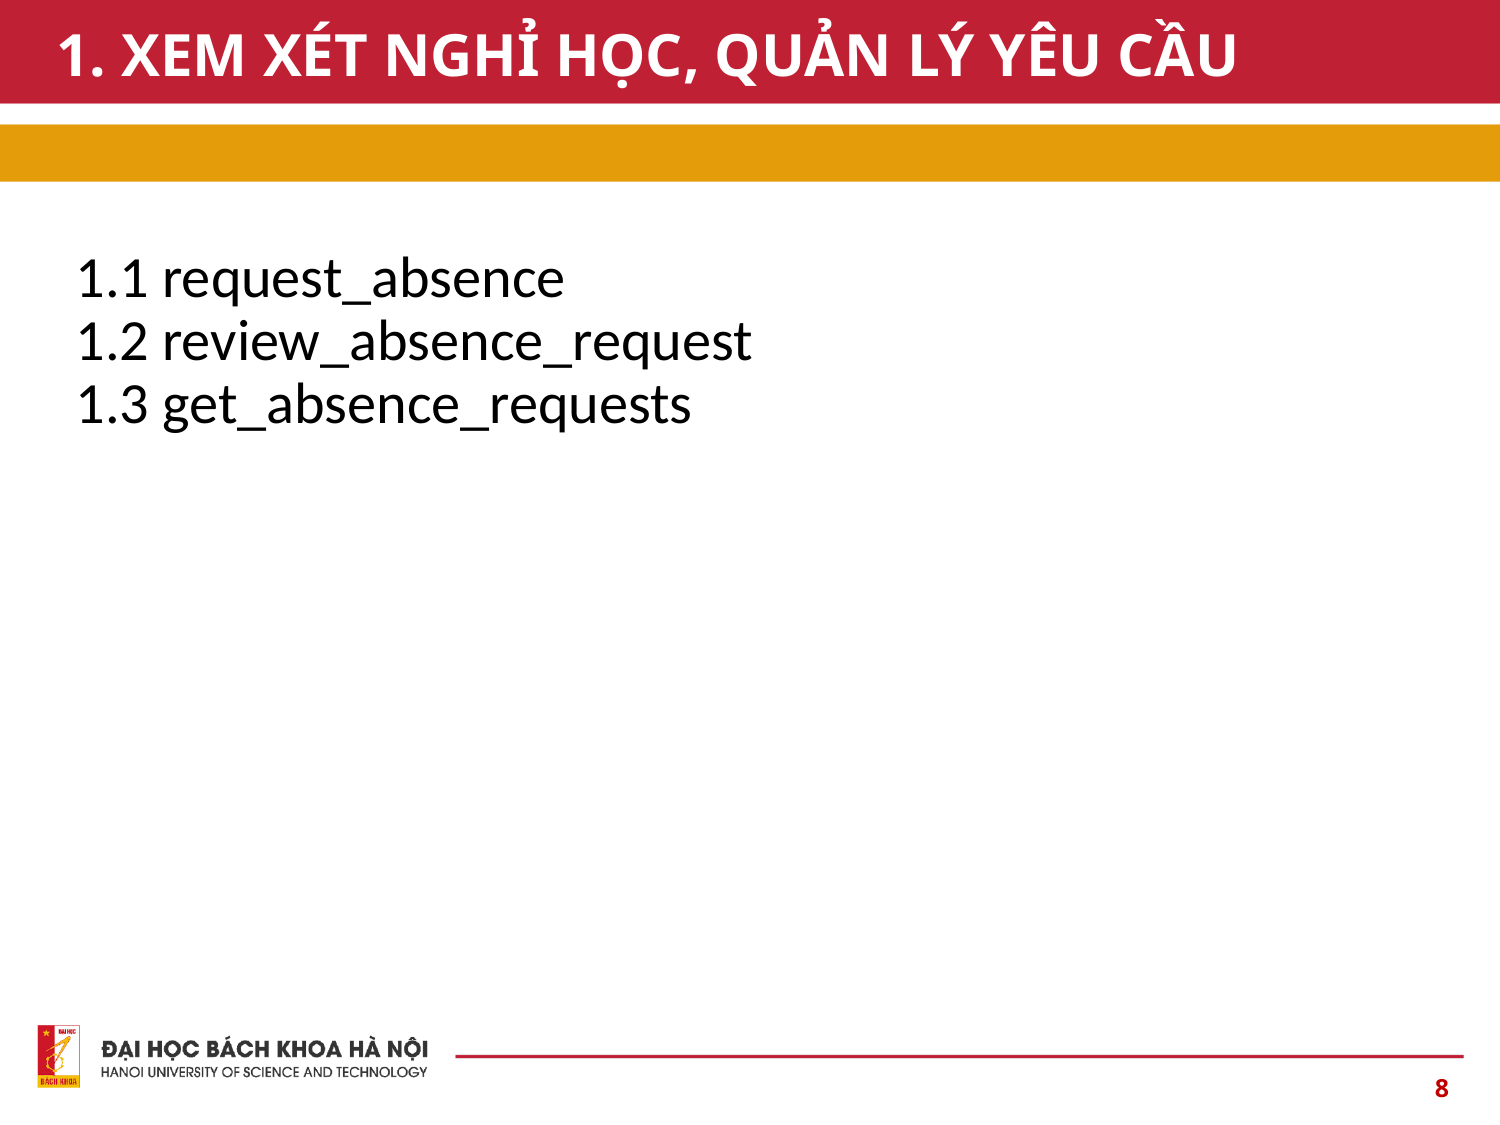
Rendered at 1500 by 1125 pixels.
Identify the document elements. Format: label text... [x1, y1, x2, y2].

title 1. XEM XÉT NGHỈ HỌC, QUẢN LÝ YÊU CẦU [41, 18, 1459, 90]
slide_number ‹#› [1126, 1065, 1464, 1125]
text_box 1.1 request_absence 1.2 review_absence_request 1.3 get_absence_requests [60, 232, 1459, 980]
picture [0, 0, 1500, 1125]
